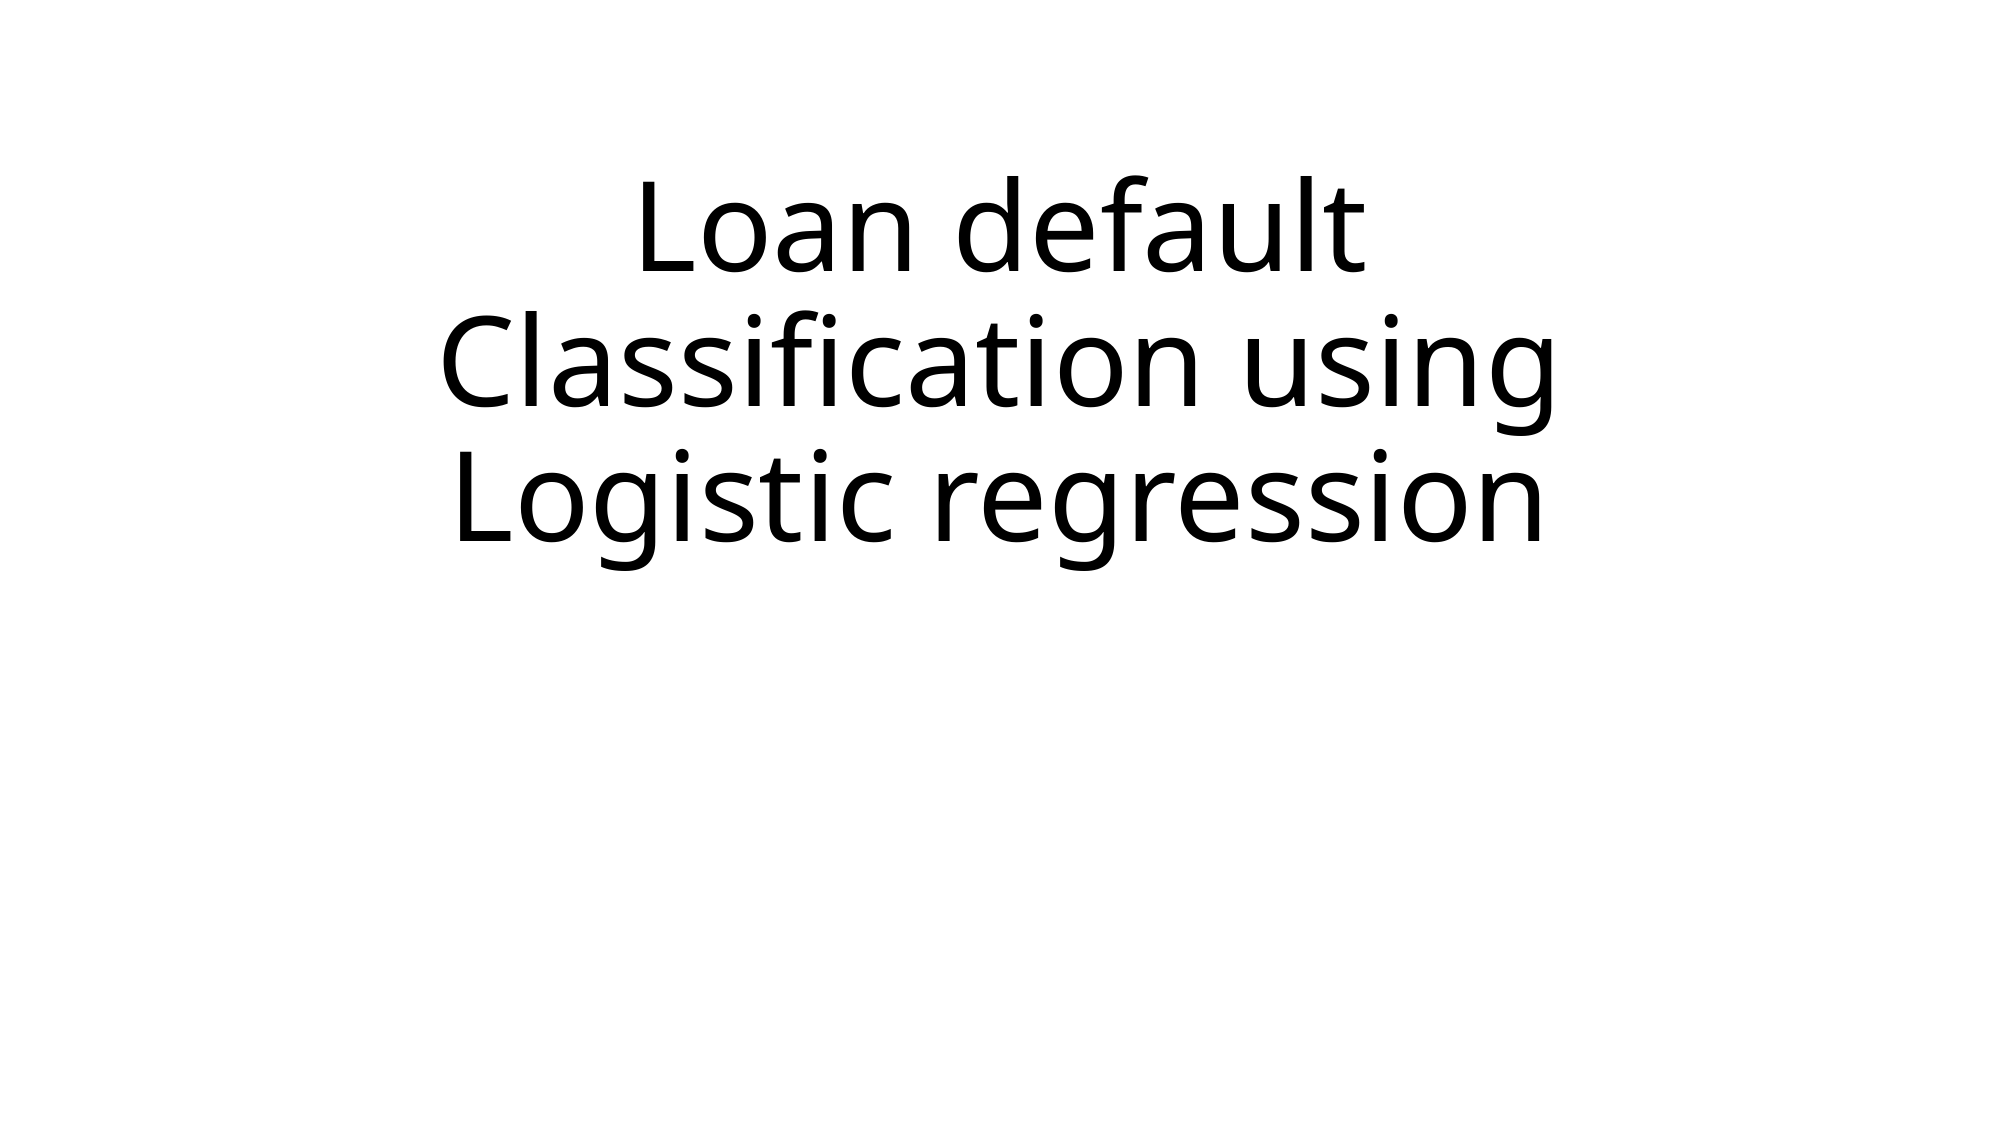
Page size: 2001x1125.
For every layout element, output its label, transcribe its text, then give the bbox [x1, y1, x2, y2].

title Loan default Classification using Logistic regression [249, 184, 1750, 576]
